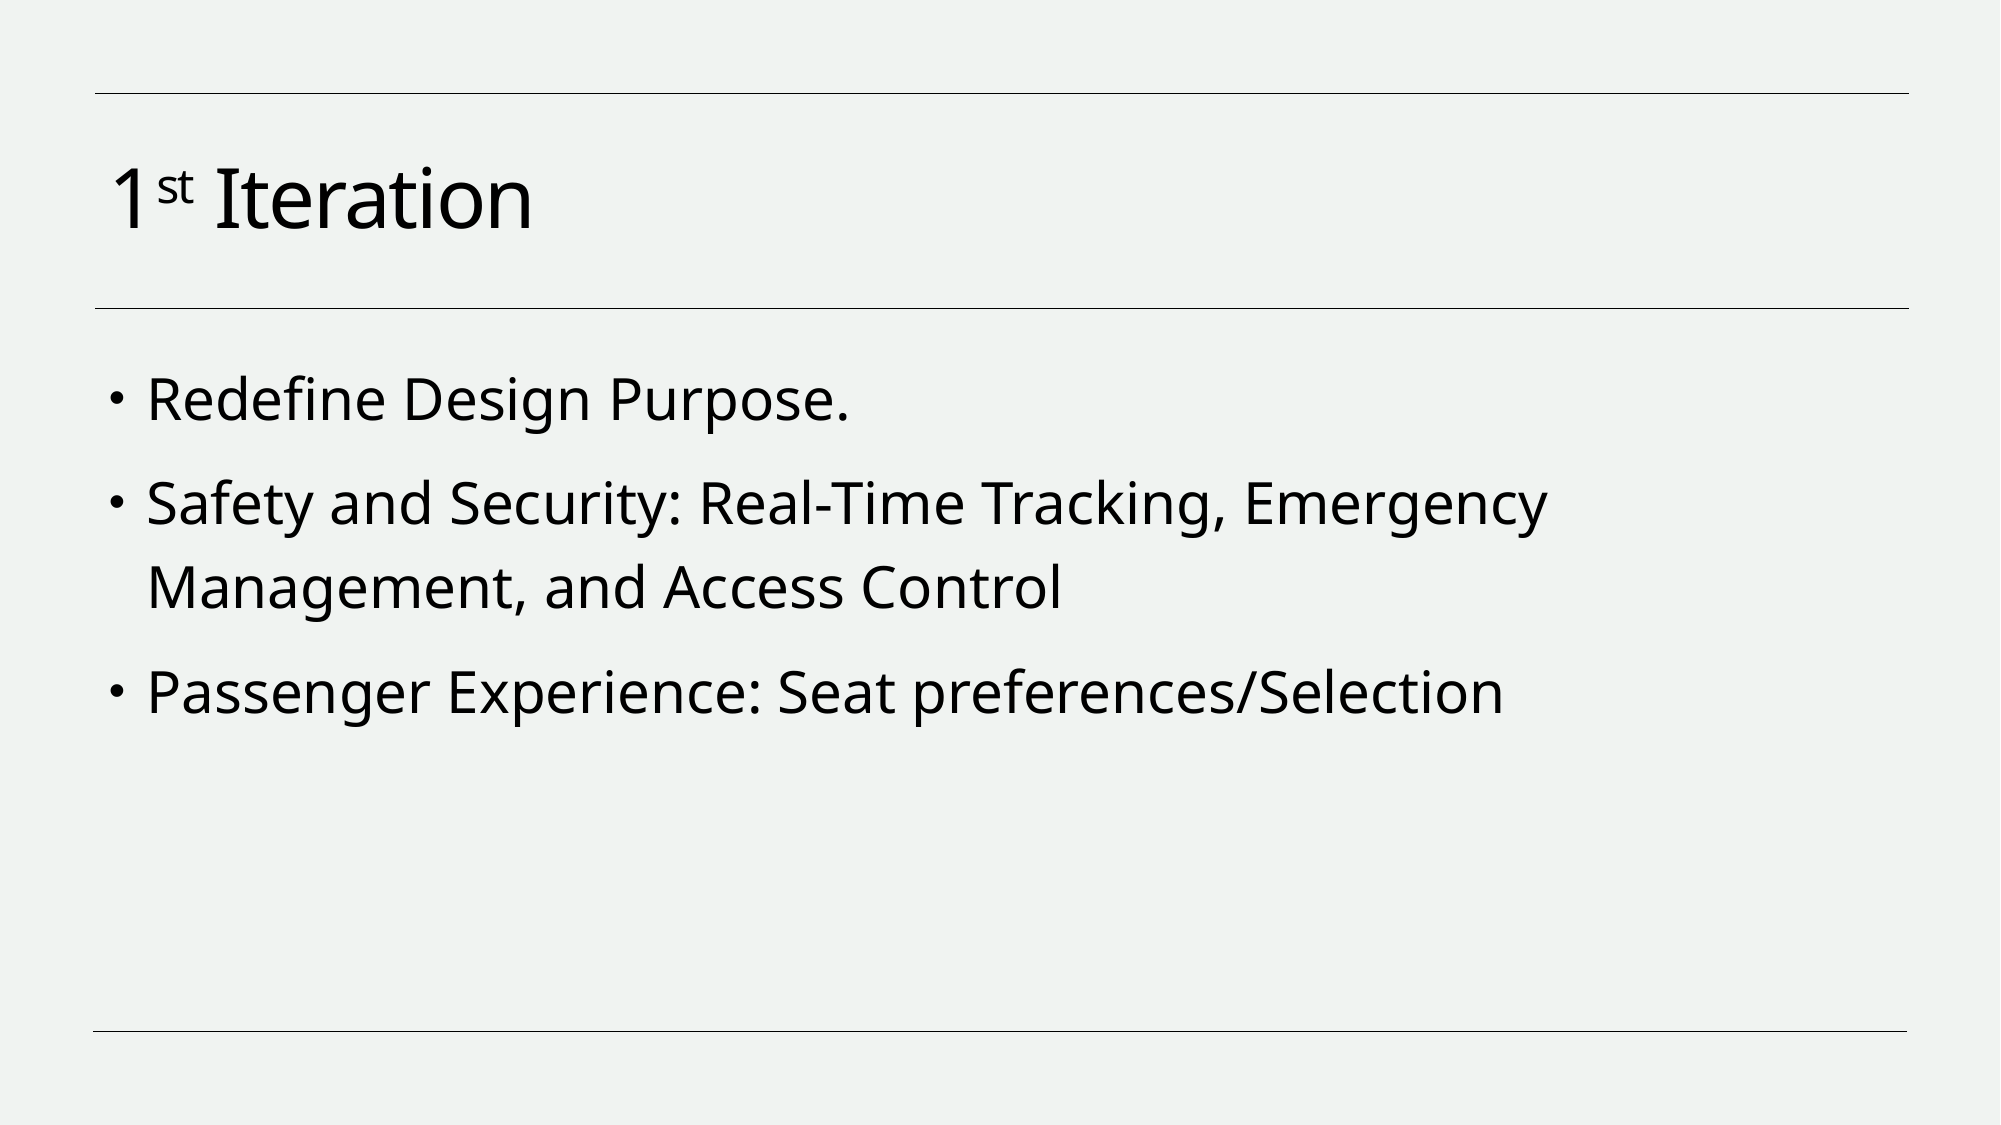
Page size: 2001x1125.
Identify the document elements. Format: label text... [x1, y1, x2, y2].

title 1st Iteration [93, 113, 1907, 291]
list Redefine Design Purpose. Safety and Security: Real-Time Tracking, Emergency Management, and Access Control Passenger Experience: Seat preferences/Selection [93, 340, 1908, 983]
